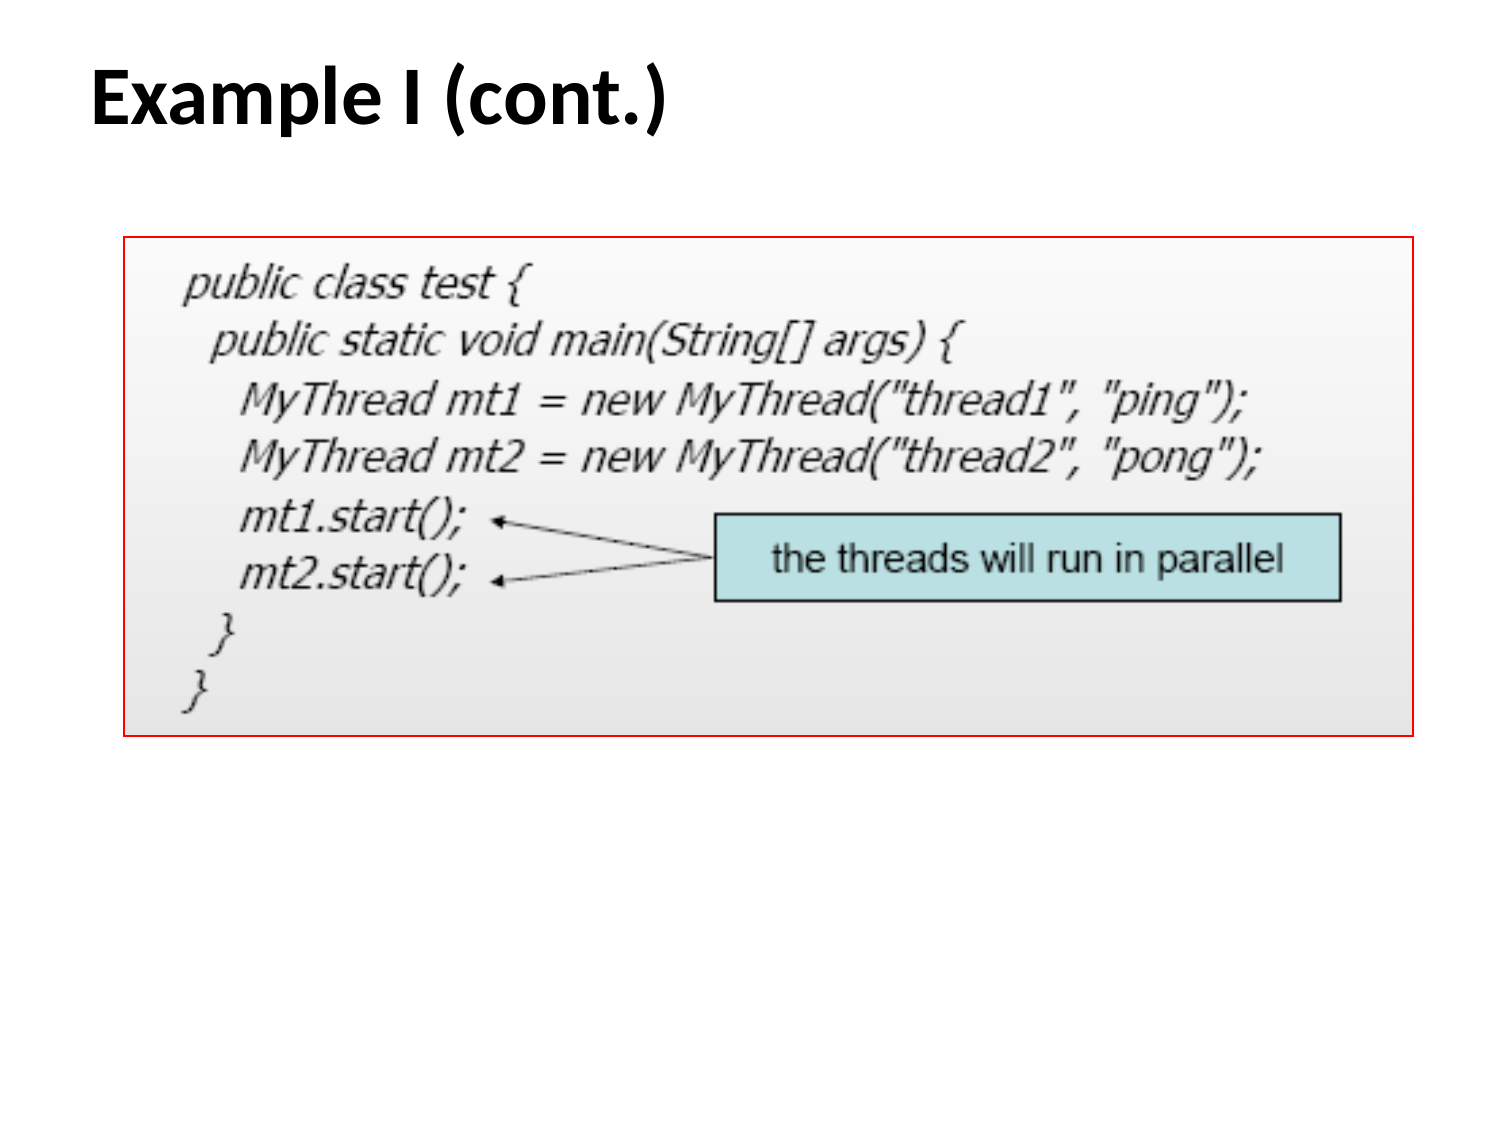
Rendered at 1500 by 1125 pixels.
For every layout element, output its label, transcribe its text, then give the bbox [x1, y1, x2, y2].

title Example I (cont.) [75, 45, 1425, 150]
picture [124, 237, 1413, 736]
